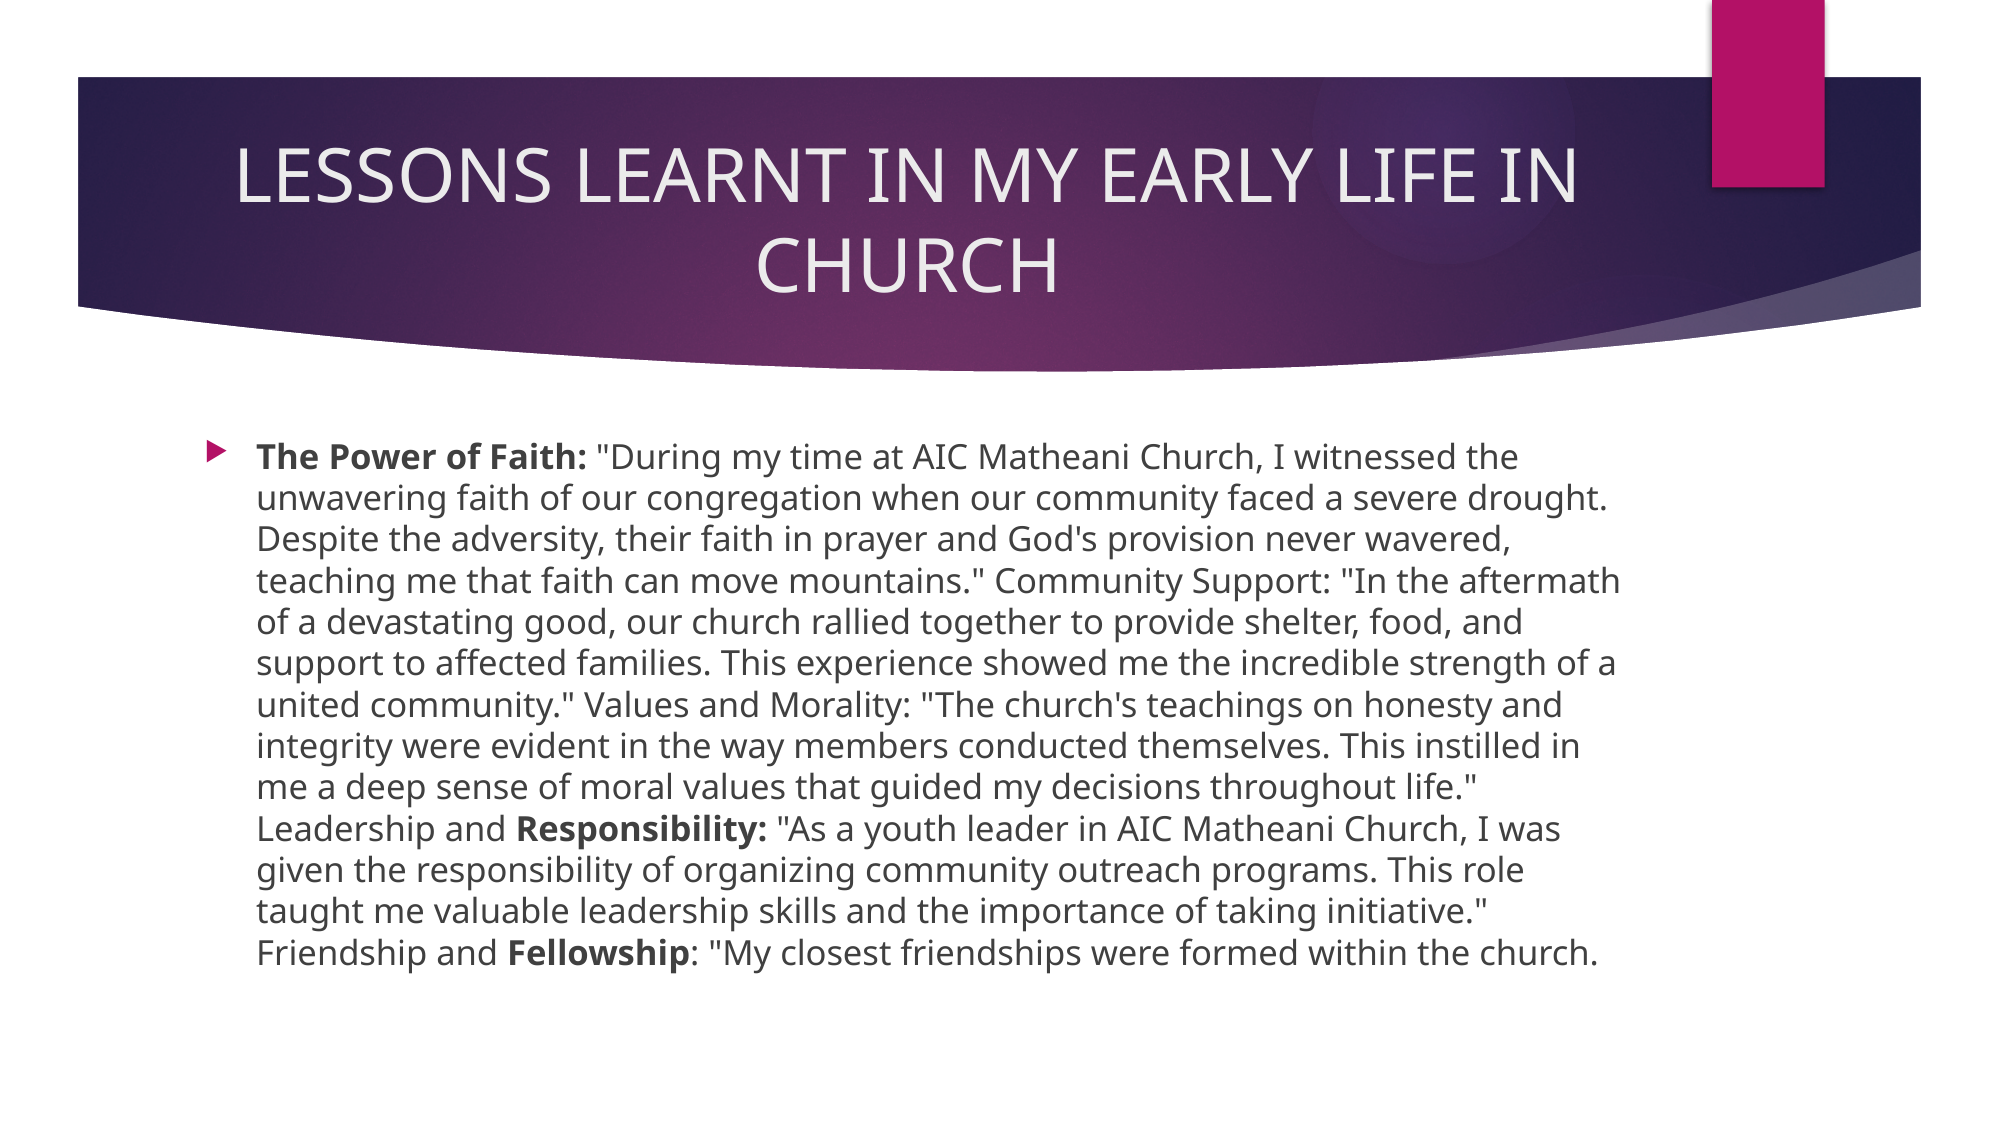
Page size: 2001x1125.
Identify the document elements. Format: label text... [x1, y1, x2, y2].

list The Power of Faith: "During my time at AIC Matheani Church, I witnessed the unwavering faith of our congregation when our community faced a severe drought. Despite the adversity, their faith in prayer and God's provision never wavered, teaching me that faith can move mountains." Community Support: "In the aftermath of a devastating good, our church rallied together to provide shelter, food, and support to affected families. This experience showed me the incredible strength of a united community." Values and Morality: "The church's teachings on honesty and integrity were evident in the way members conducted themselves. This instilled in me a deep sense of moral values that guided my decisions throughout life." Leadership and Responsibility: "As a youth leader in AIC Matheani Church, I was given the responsibility of organizing community outreach programs. This role taught me valuable leadership skills and the importance of taking initiative." Friendship and Fellowship: "My closest friendships were formed within the church. [189, 427, 1638, 988]
title LESSONS LEARNT IN MY EARLY LIFE IN CHURCH [189, 159, 1627, 276]
